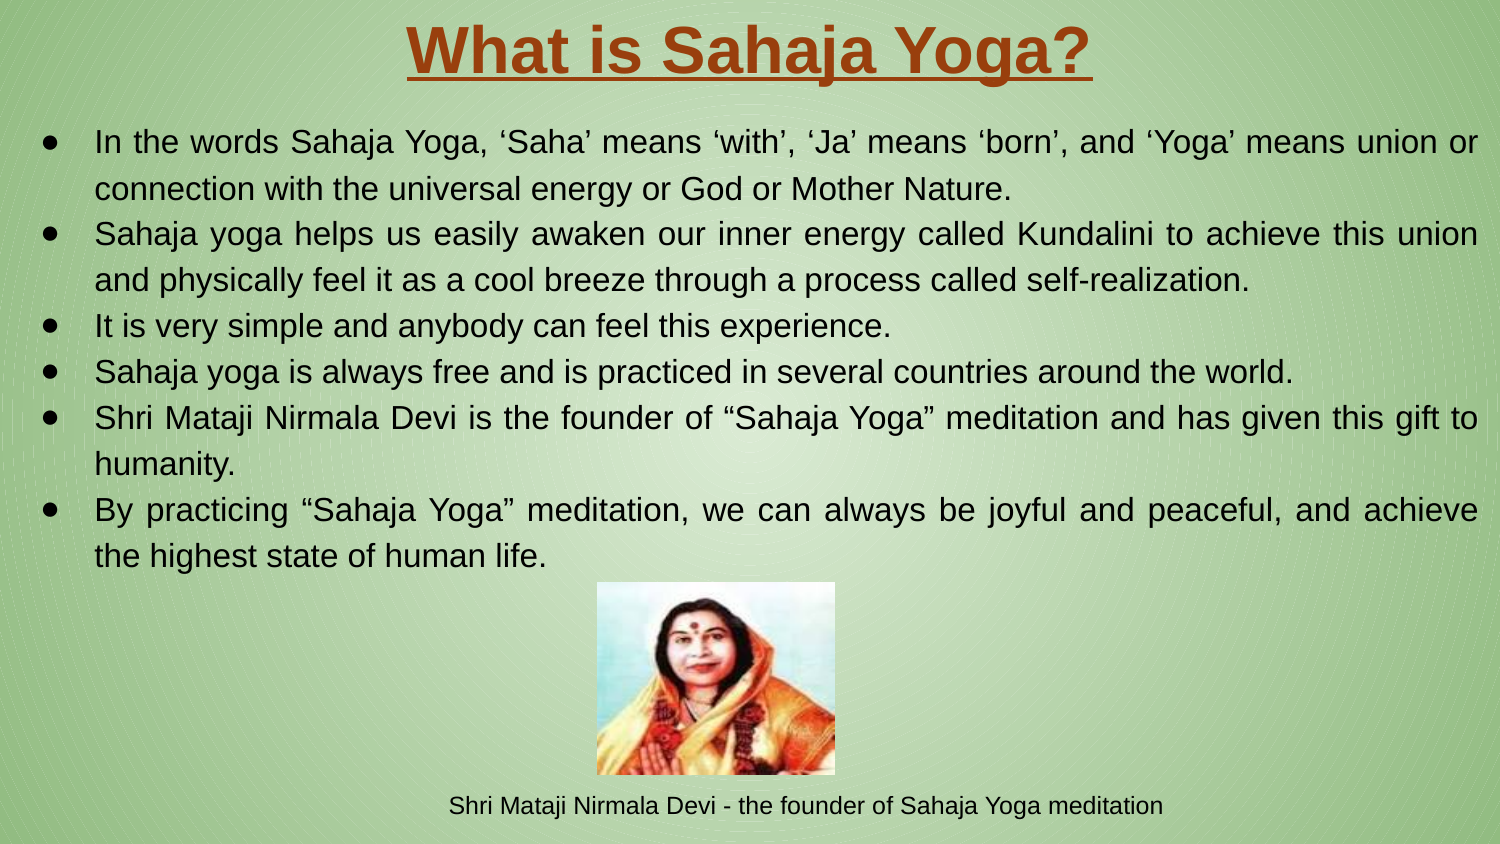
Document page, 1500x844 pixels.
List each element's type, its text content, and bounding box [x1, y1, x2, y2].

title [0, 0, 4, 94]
picture [596, 582, 835, 776]
list In the words Sahaja Yoga, ‘Saha’ means ‘with’, ‘Ja’ means ‘born’, and ‘Yoga’ means union or connection with the universal energy or God or Mother Nature. Sahaja yoga helps us easily awaken our inner energy called Kundalini to achieve this union and physically feel it as a cool breeze through a process called self-realization. It is very simple and anybody can feel this experience. Sahaja yoga is always free and is practiced in several countries around the world. Shri Mataji Nirmala Devi is the founder of “Sahaja Yoga” meditation and has given this gift to humanity. By practicing “Sahaja Yoga” meditation, we can always be joyful and peaceful, and achieve the highest state of human life. [4, 0, 1496, 844]
text_box Shri Mataji Nirmala Devi - the founder of Sahaja Yoga meditation [254, 774, 1360, 844]
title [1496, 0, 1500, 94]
